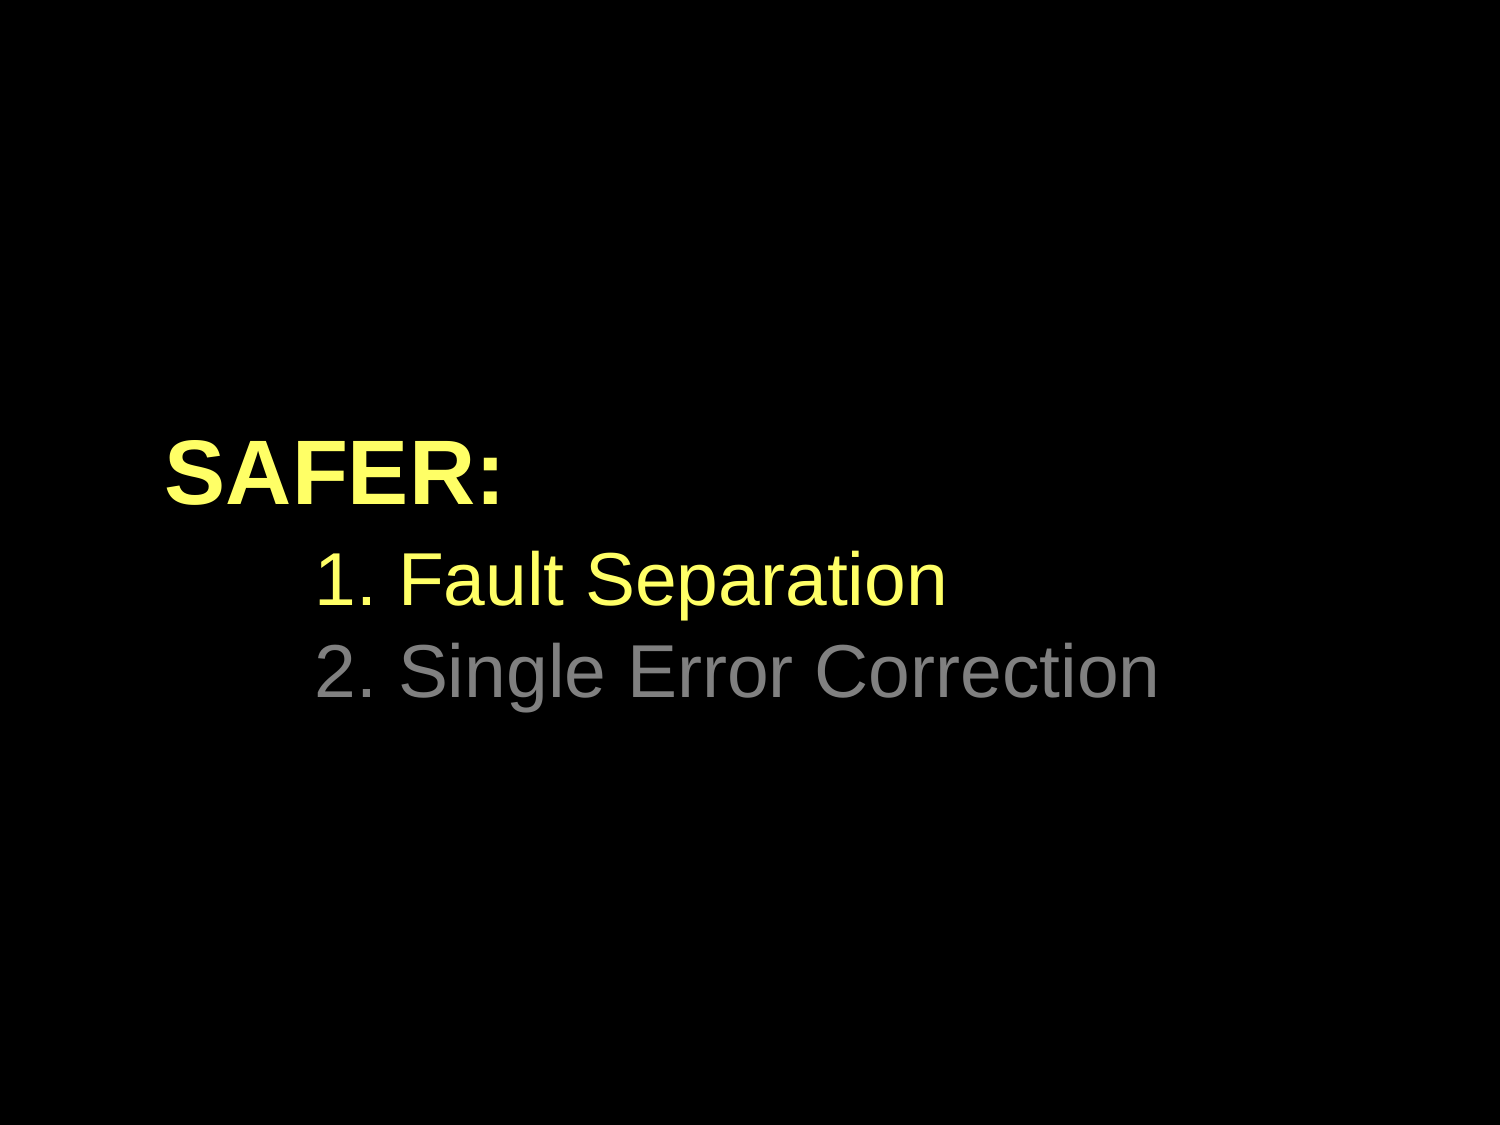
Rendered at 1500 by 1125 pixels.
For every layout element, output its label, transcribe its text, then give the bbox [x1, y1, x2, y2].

text_box SAFER: 1. Fault Separation 2. Single Error Correction [0, 0, 1500, 1125]
